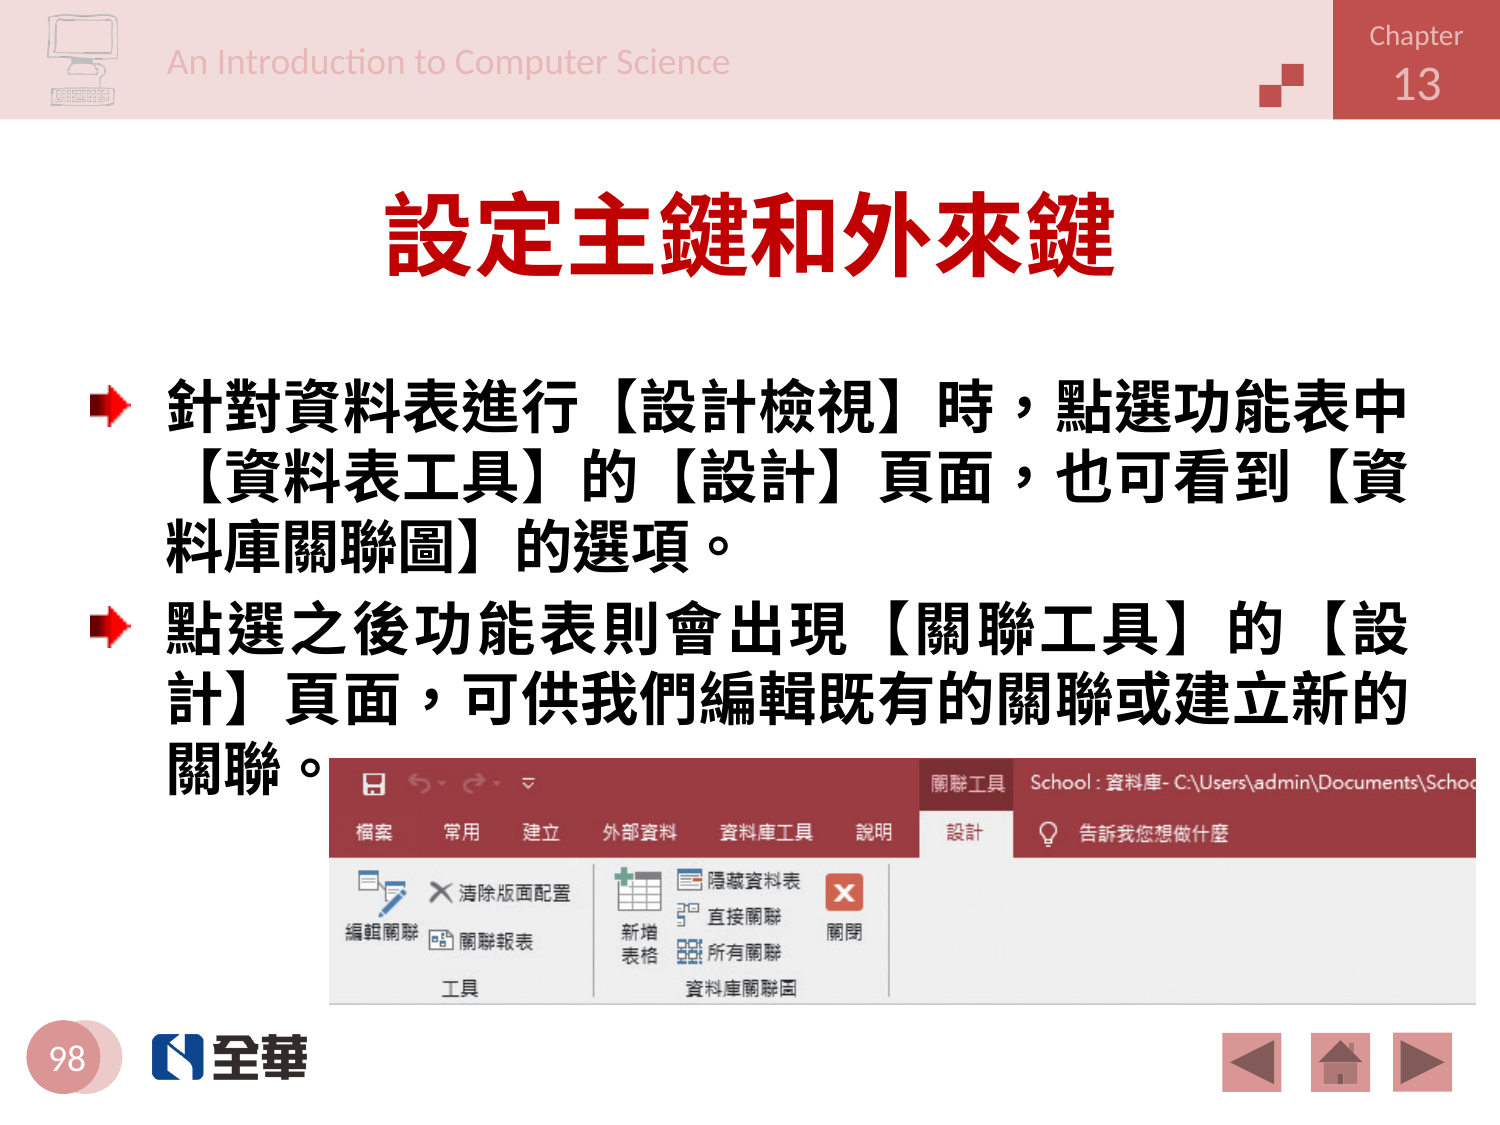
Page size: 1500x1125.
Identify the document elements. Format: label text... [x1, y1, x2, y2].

picture [90, 385, 131, 427]
picture [90, 606, 131, 648]
picture [328, 757, 1477, 1006]
picture [152, 1034, 307, 1080]
list 針對資料表進行【設計檢視】時，點選功能表中【資料表工具】的【設計】頁面，也可看到【資料庫關聯圖】的選項。 點選之後功能表則會出現【關聯工具】的【設計】頁面，可供我們編輯既有的關聯或建立新的關聯。 [75, 363, 1425, 1005]
title 設定主鍵和外來鍵 [75, 138, 1425, 327]
picture [47, 14, 118, 106]
